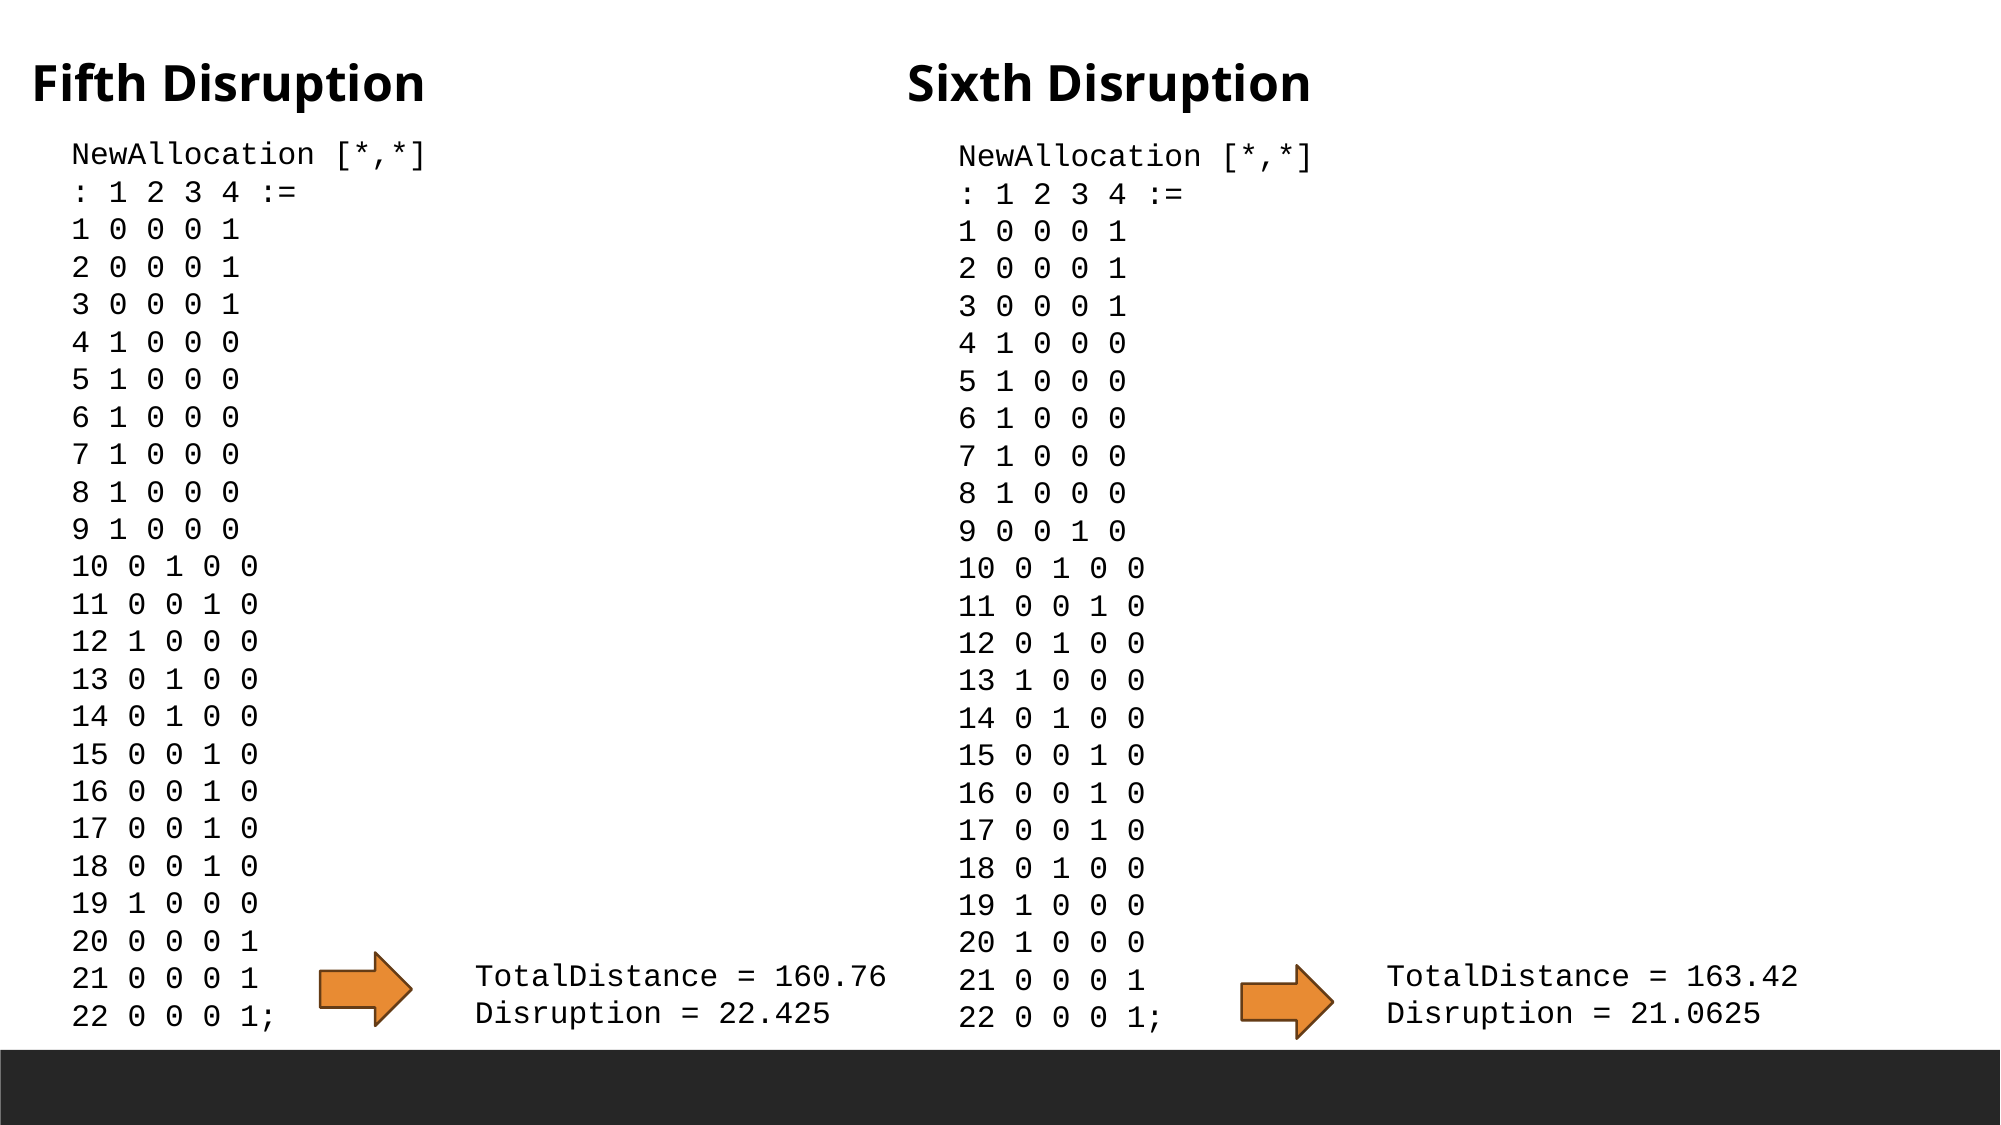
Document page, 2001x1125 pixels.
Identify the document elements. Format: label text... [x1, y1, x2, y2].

text_box NewAllocation [*,*] : 1 2 3 4 := 1 0 0 0 1 2 0 0 0 1 3 0 0 0 1 4 1 0 0 0 5 1 0 0 0 6 1 0 0 0 7 1 0 0 0 8 1 0 0 0 9 0 0 1 0 10 0 1 0 0 11 0 0 1 0 12 0 1 0 0 13 1 0 0 0 14 0 1 0 0 15 0 0 1 0 16 0 0 1 0 17 0 0 1 0 18 0 1 0 0 19 1 0 0 0 20 1 0 0 0 21 0 0 0 1 22 0 0 0 1; [943, 128, 1334, 1042]
text_box TotalDistance = 160.76 Disruption = 22.425 [459, 947, 905, 1038]
text_box [318, 951, 413, 1028]
text_box [1240, 964, 1335, 1040]
text_box Sixth Disruption [892, 44, 1327, 119]
text_box TotalDistance = 163.42 Disruption = 21.0625 [1371, 947, 1815, 1038]
text_box Fifth Disruption [16, 44, 441, 119]
text_box NewAllocation [*,*] : 1 2 3 4 := 1 0 0 0 1 2 0 0 0 1 3 0 0 0 1 4 1 0 0 0 5 1 0 0 0 6 1 0 0 0 7 1 0 0 0 8 1 0 0 0 9 1 0 0 0 10 0 1 0 0 11 0 0 1 0 12 1 0 0 0 13 0 1 0 0 14 0 1 0 0 15 0 0 1 0 16 0 0 1 0 17 0 0 1 0 18 0 0 1 0 19 1 0 0 0 20 0 0 0 1 21 0 0 0 1 22 0 0 0 1; [56, 126, 447, 1040]
